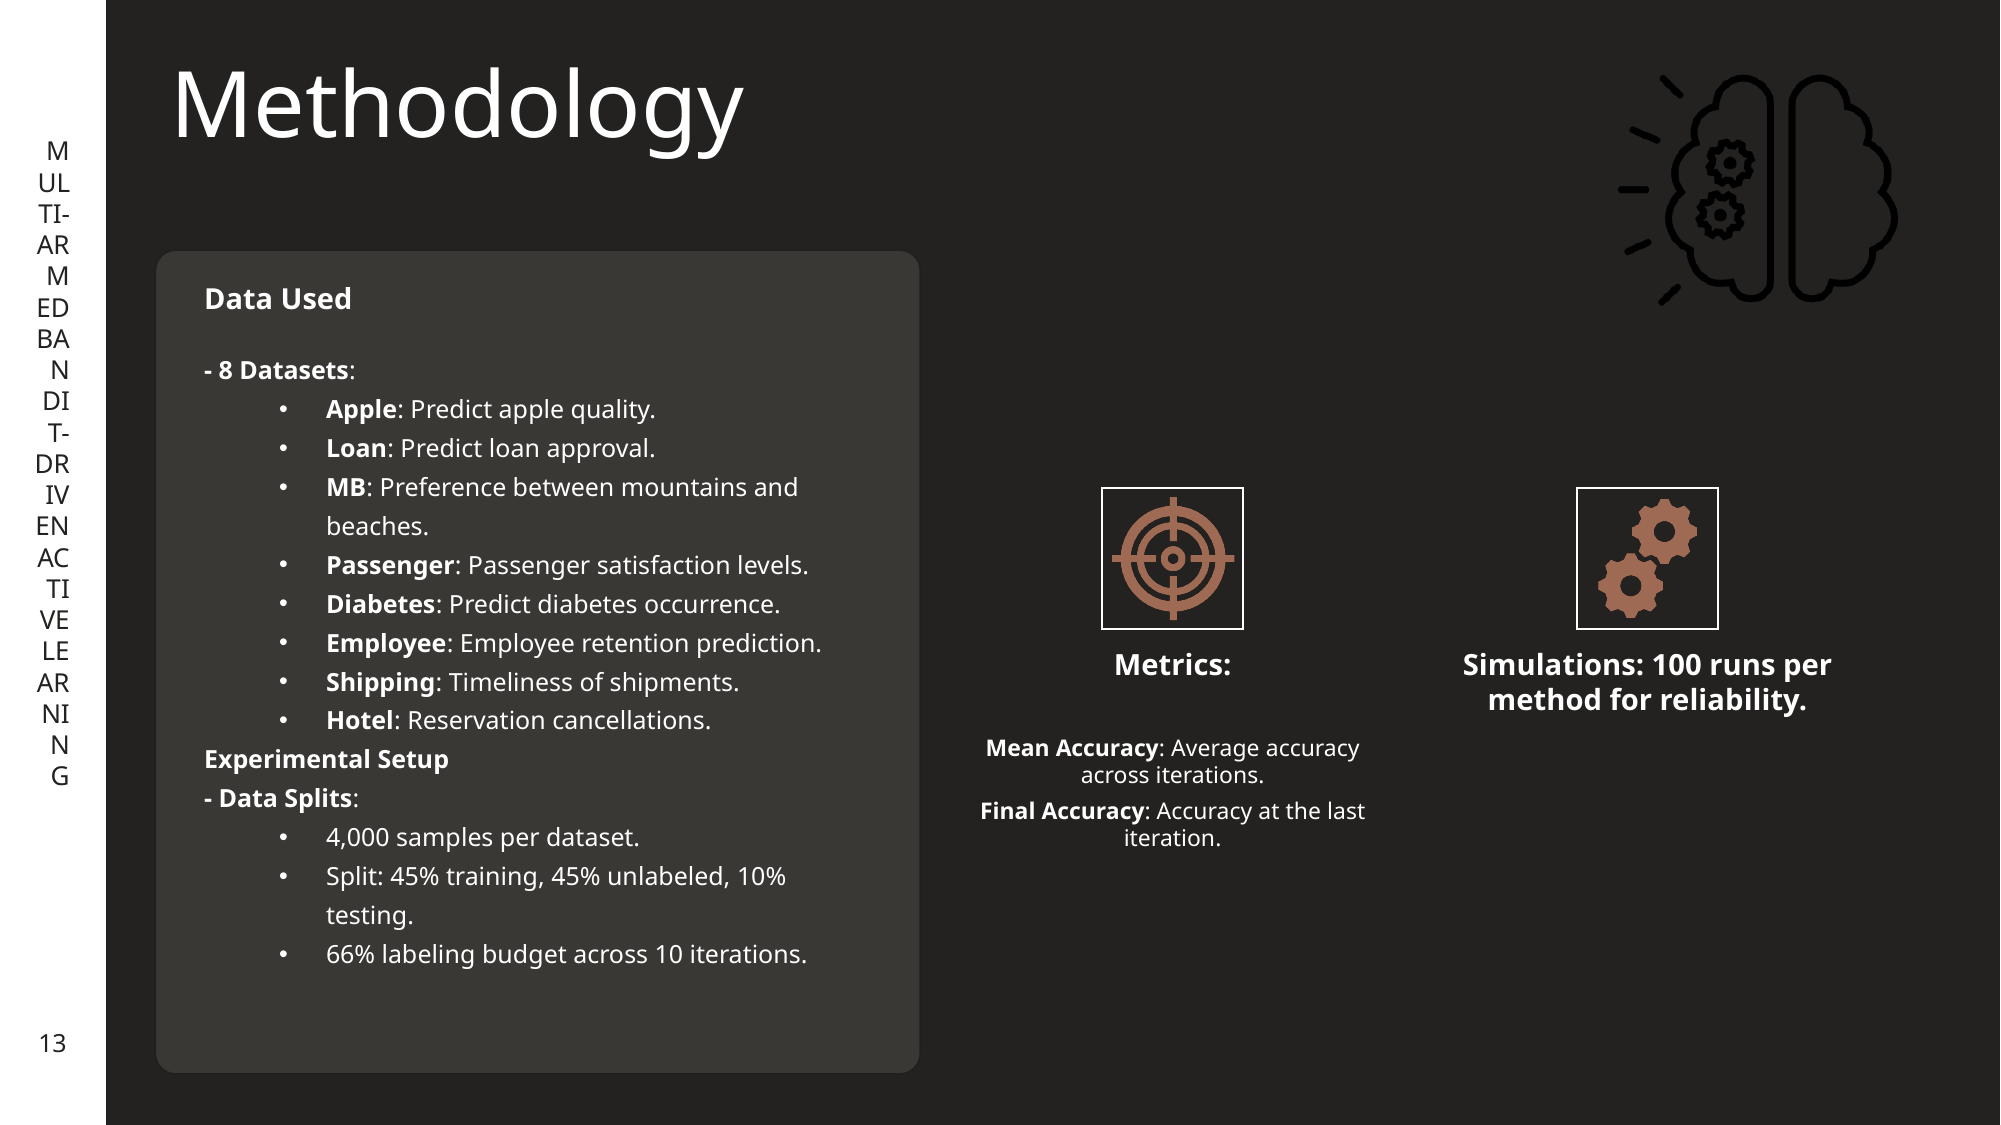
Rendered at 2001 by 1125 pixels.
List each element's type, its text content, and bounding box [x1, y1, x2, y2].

footer MULTI-ARMED BANDIT-DRIVEN ACTIVE LEARNING [18, 50, 86, 799]
list - 8 Datasets: Apple: Predict apple quality. Loan: Predict loan approval. MB: Preference between mountains and beaches. Passenger: Passenger satisfaction levels. Diabetes: Predict diabetes occurrence. Employee: Employee retention prediction. Shipping: Timeliness of shipments. Hotel: Reservation cancellations. Experimental Setup - Data Splits: 4,000 samples per dataset. Split: 45% training, 45% unlabeled, 10% testing. 66% labeling budget across 10 iterations. [189, 338, 887, 1045]
slide_number 13 [0, 1014, 106, 1075]
title Methodology [155, 50, 1612, 192]
picture [1612, 22, 1950, 360]
list Data Used [189, 263, 887, 324]
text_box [970, 268, 1850, 1093]
